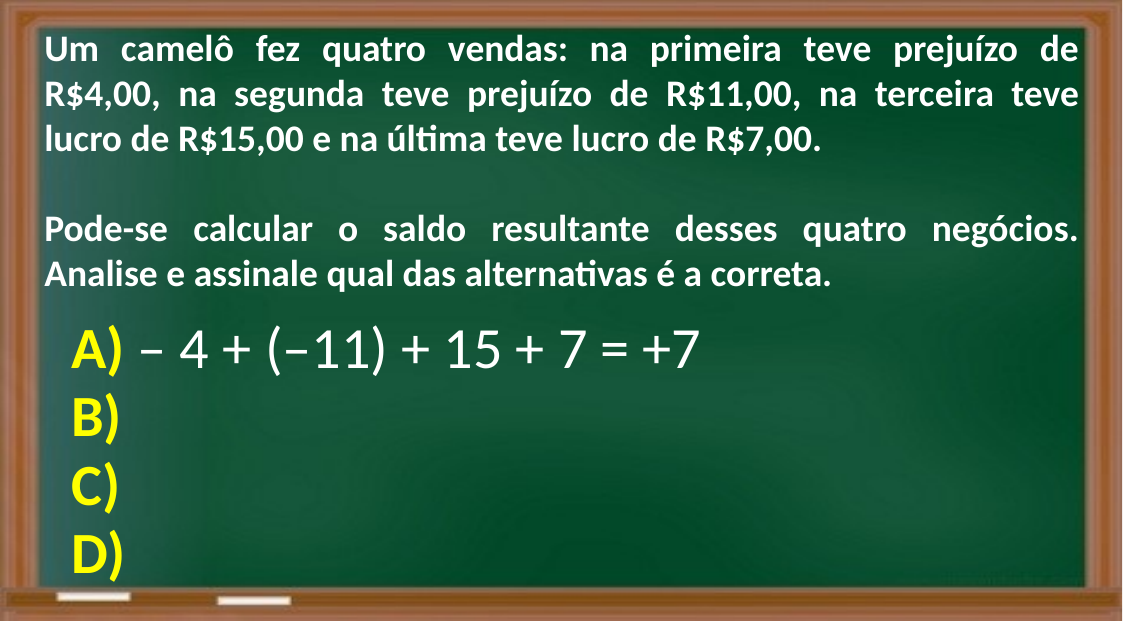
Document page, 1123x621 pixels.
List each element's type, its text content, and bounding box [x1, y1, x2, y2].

text_box D) [63, 511, 1000, 589]
text_box B) [63, 374, 1000, 442]
text_box C) [63, 442, 1000, 511]
text_box Um camelô fez quatro vendas: na primeira teve prejuízo de R$4,00, na segunda teve prejuízo de R$11,00, na terceira teve lucro de R$15,00 e na última teve lucro de R$7,00. Pode-se calcular o saldo resultante desses quatro negócios. Analise e assinale qual das alternativas é a correta. [36, 20, 1088, 299]
picture [0, 0, 1123, 621]
text_box A) – 4 + (–11) + 15 + 7 = +7 [63, 306, 1000, 374]
